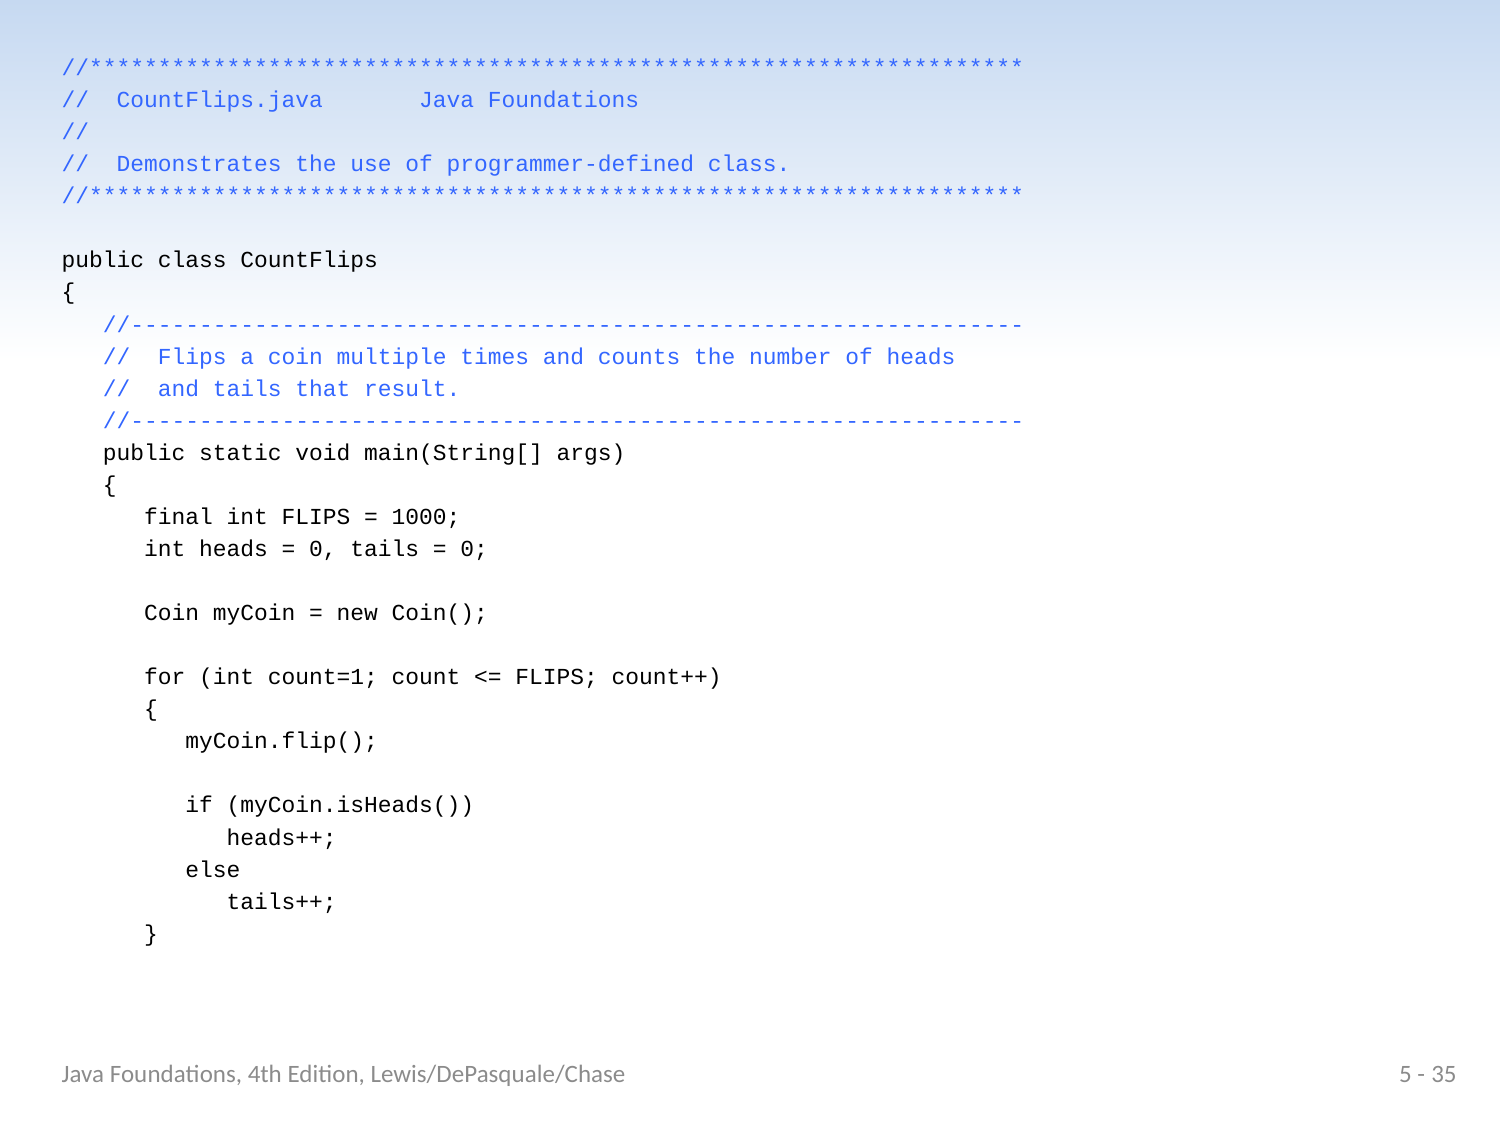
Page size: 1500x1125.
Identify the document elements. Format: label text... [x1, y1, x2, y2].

footer Java Foundations, 4th Edition, Lewis/DePasquale/Chase [46, 1042, 1121, 1103]
list //******************************************************************** // CountFlips.java Java Foundations // // Demonstrates the use of programmer-defined class. //******************************************************************** public class CountFlips { //----------------------------------------------------------------- // Flips a coin multiple times and counts the number of heads // and tails that result. //----------------------------------------------------------------- public static void main(String[] args) { final int FLIPS = 1000; int heads = 0, tails = 0; Coin myCoin = new Coin(); for (int count=1; count <= FLIPS; count++) { myCoin.flip(); if (myCoin.isHeads()) heads++; else tails++; } [46, 45, 1473, 1043]
slide_number 5 - 35 [1121, 1042, 1472, 1103]
